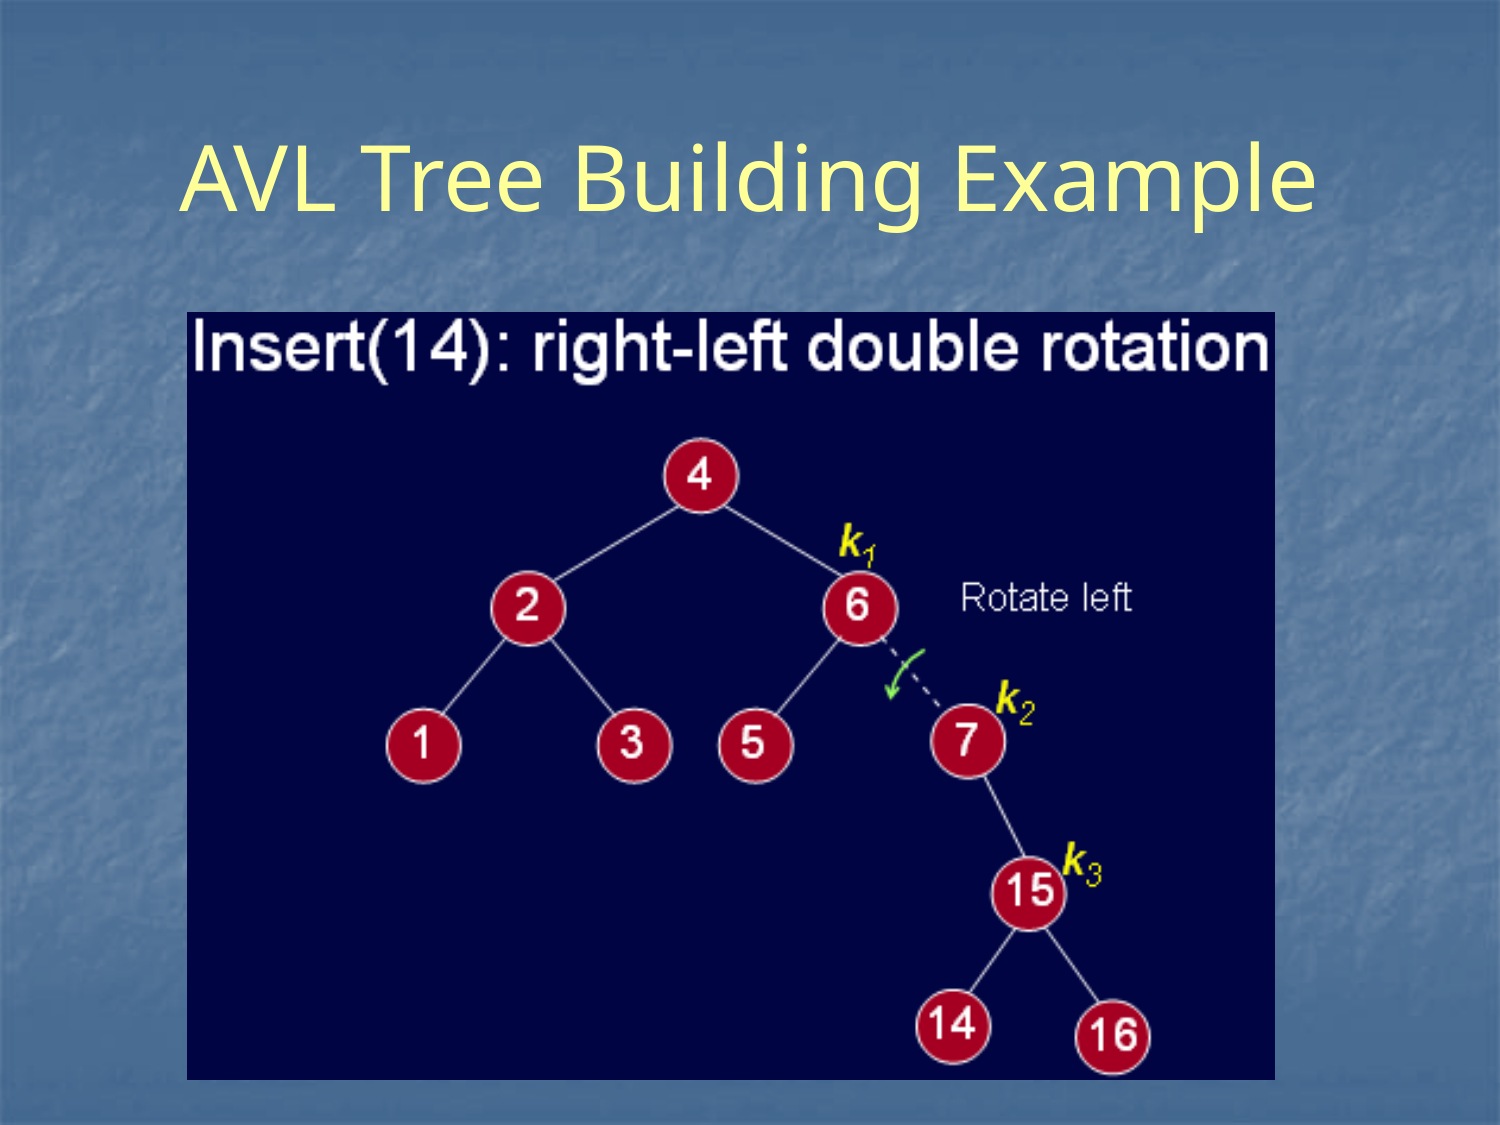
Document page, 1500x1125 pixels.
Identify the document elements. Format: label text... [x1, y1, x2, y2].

title AVL Tree Building Example [75, 62, 1425, 288]
picture [187, 312, 1275, 1080]
